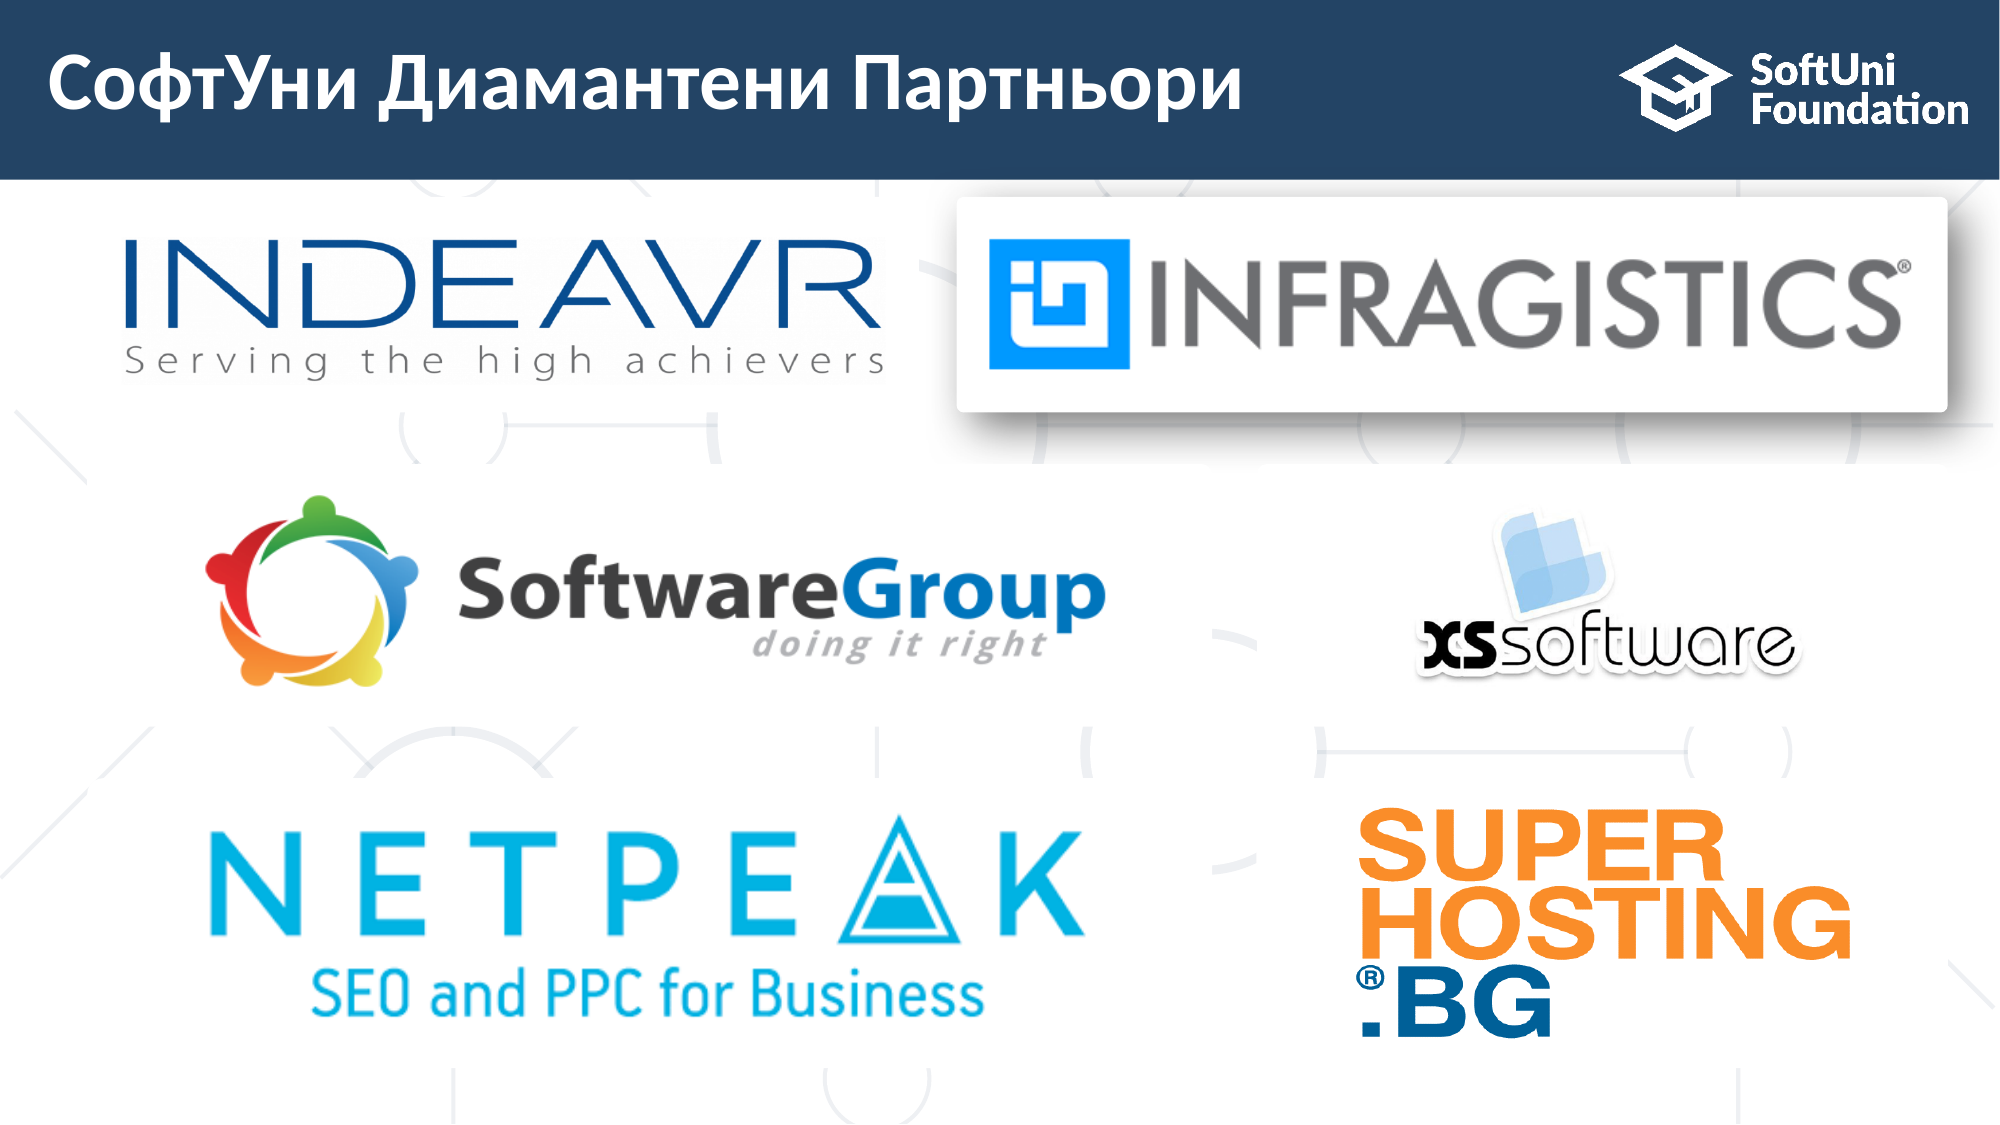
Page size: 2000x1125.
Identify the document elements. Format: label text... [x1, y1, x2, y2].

title СофтУни Диамантени Партньори [31, 16, 1591, 162]
picture [86, 463, 1213, 727]
picture [1618, 44, 1968, 132]
picture [956, 196, 1948, 413]
picture [1256, 777, 1949, 1069]
picture [86, 196, 919, 413]
picture [1256, 463, 1949, 727]
picture [86, 777, 1213, 1069]
